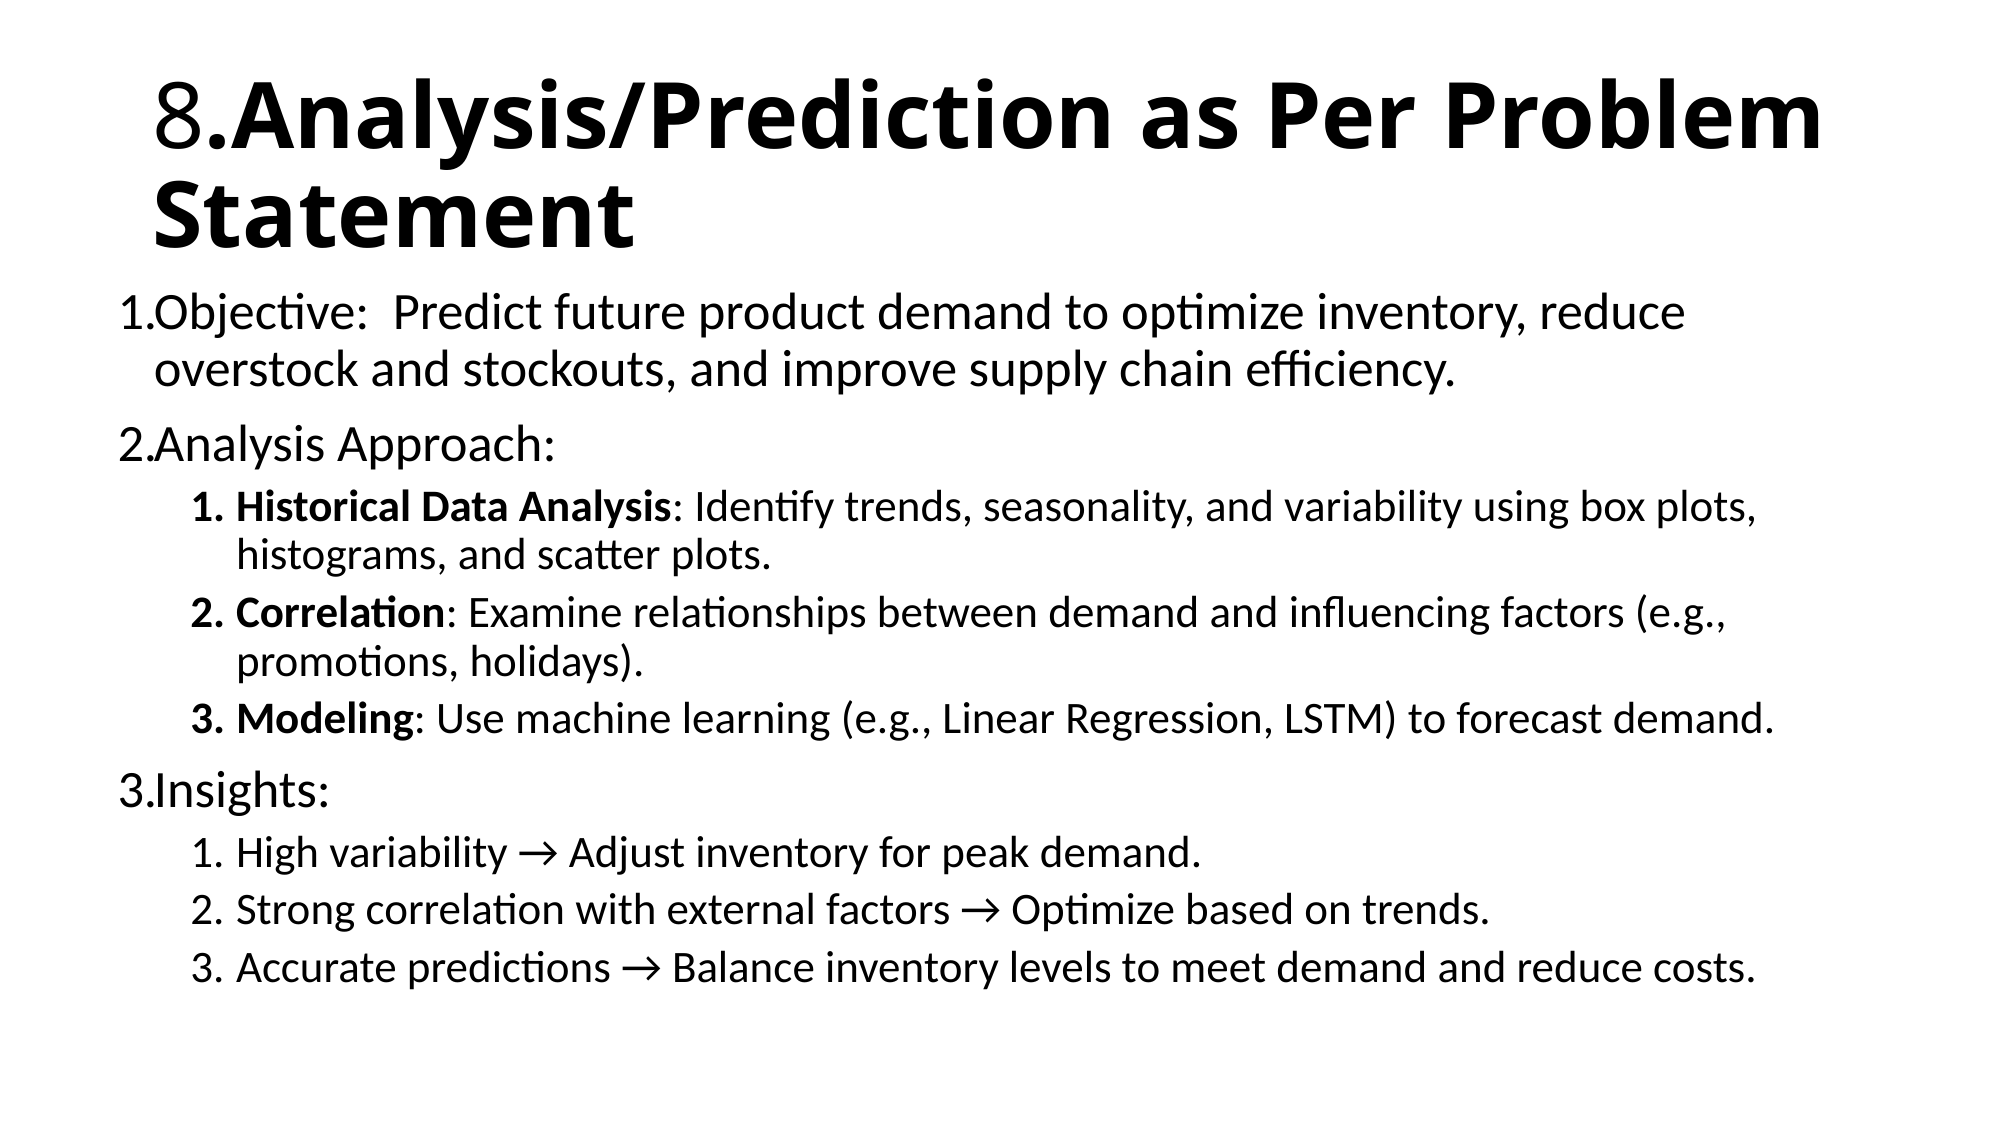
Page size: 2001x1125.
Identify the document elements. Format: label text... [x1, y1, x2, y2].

list Objective: Predict future product demand to optimize inventory, reduce overstock and stockouts, and improve supply chain efficiency. Analysis Approach: Historical Data Analysis: Identify trends, seasonality, and variability using box plots, histograms, and scatter plots. Correlation: Examine relationships between demand and influencing factors (e.g., promotions, holidays). Modeling: Use machine learning (e.g., Linear Regression, LSTM) to forecast demand. Insights: High variability → Adjust inventory for peak demand. Strong correlation with external factors → Optimize based on trends. Accurate predictions → Balance inventory levels to meet demand and reduce costs. [102, 277, 1863, 1014]
title 8.Analysis/Prediction as Per Problem Statement [137, 59, 1863, 277]
